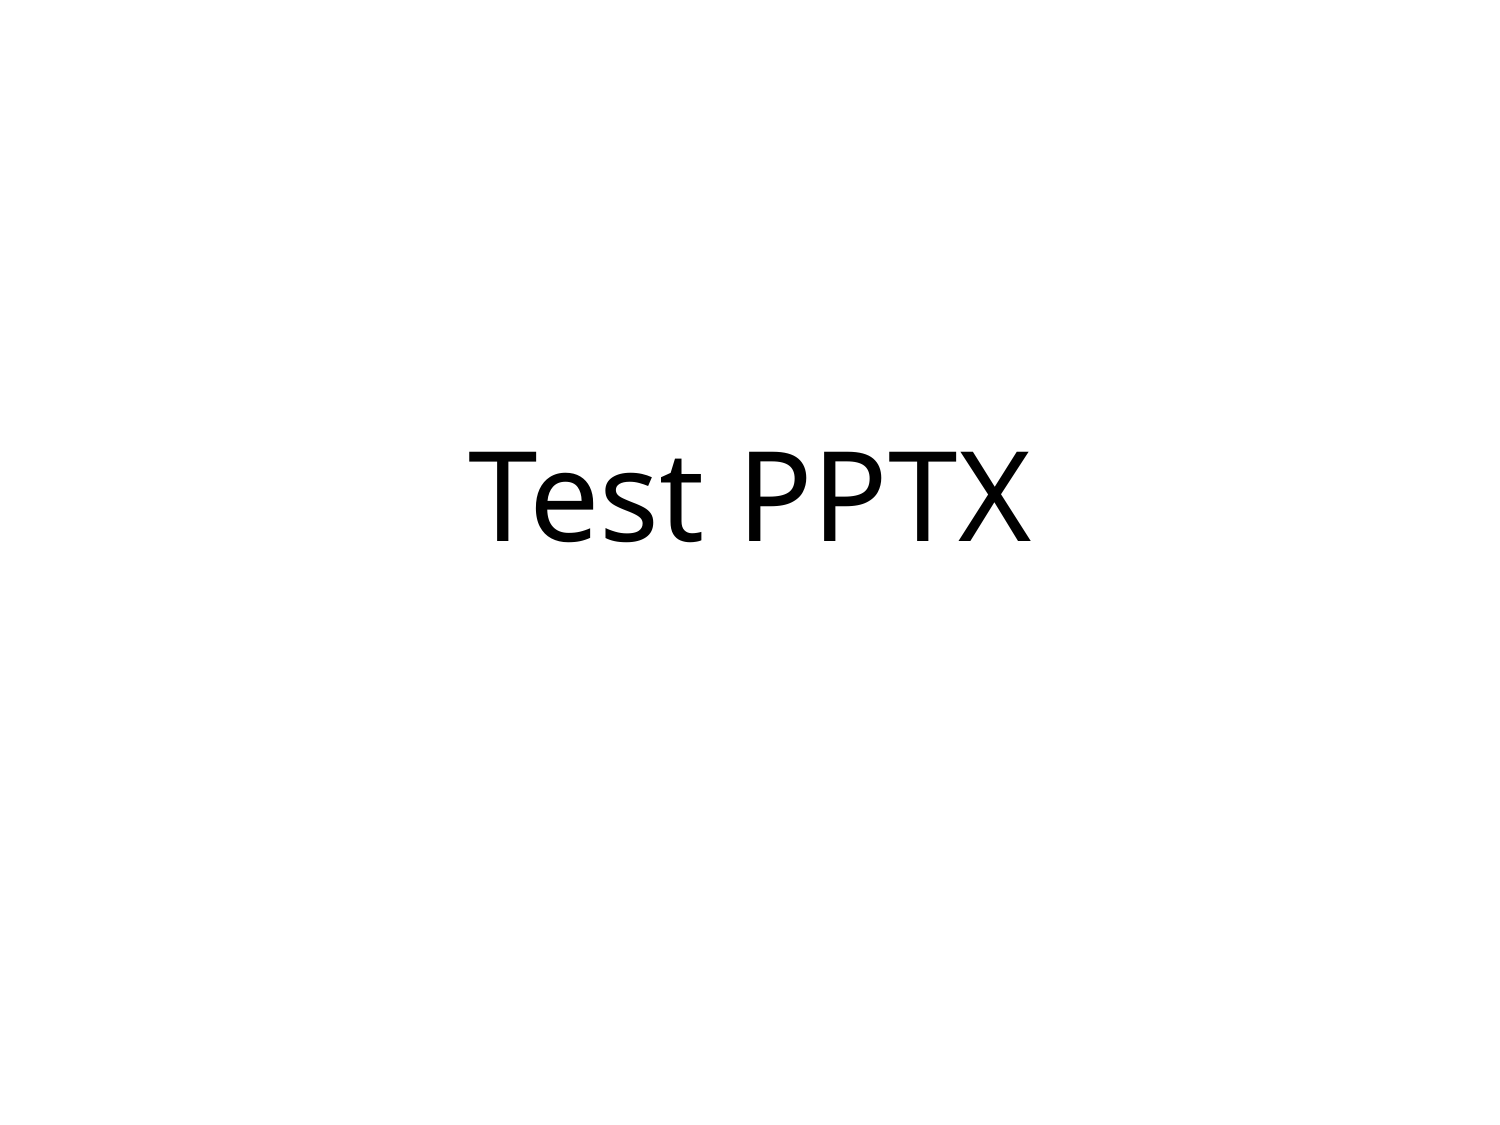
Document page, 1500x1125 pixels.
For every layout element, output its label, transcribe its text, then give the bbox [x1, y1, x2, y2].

title Test PPTX [112, 184, 1388, 576]
